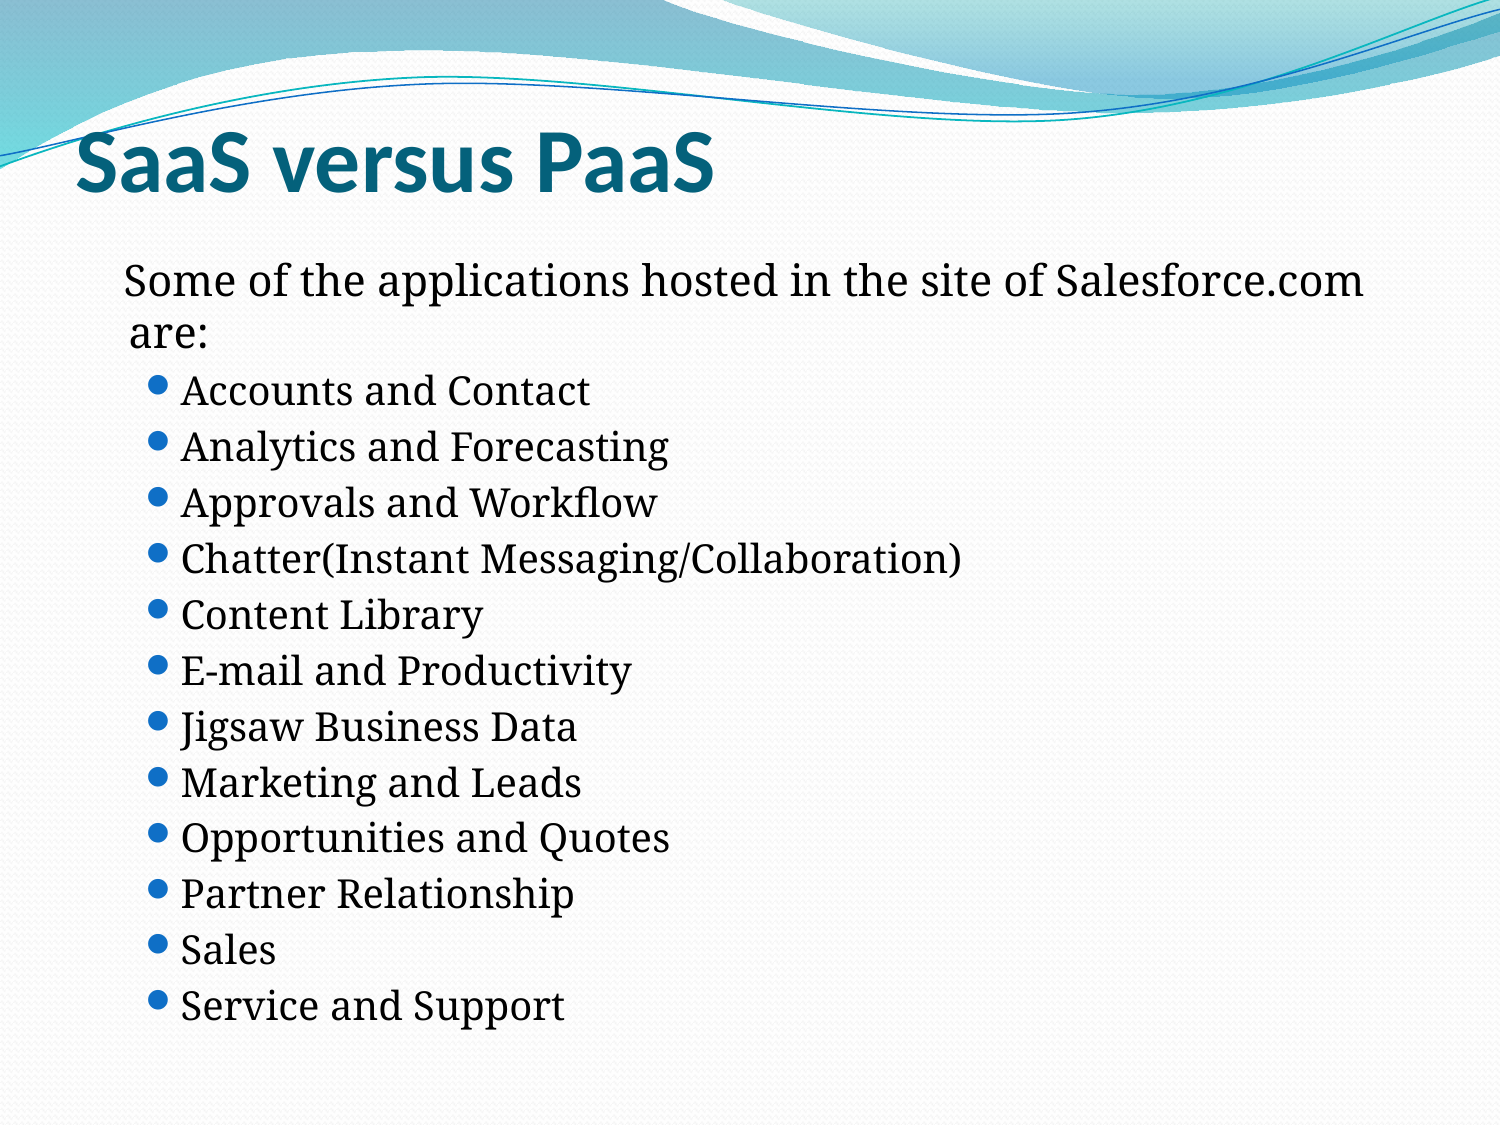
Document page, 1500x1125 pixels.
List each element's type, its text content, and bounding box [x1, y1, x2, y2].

list Some of the applications hosted in the site of Salesforce.com are: Accounts and Contact Analytics and Forecasting Approvals and Workflow Chatter(Instant Messaging/Collaboration) Content Library E-mail and Productivity Jigsaw Business Data Marketing and Leads Opportunities and Quotes Partner Relationship Sales Service and Support [75, 246, 1425, 1038]
title SaaS versus PaaS [75, 115, 1425, 211]
